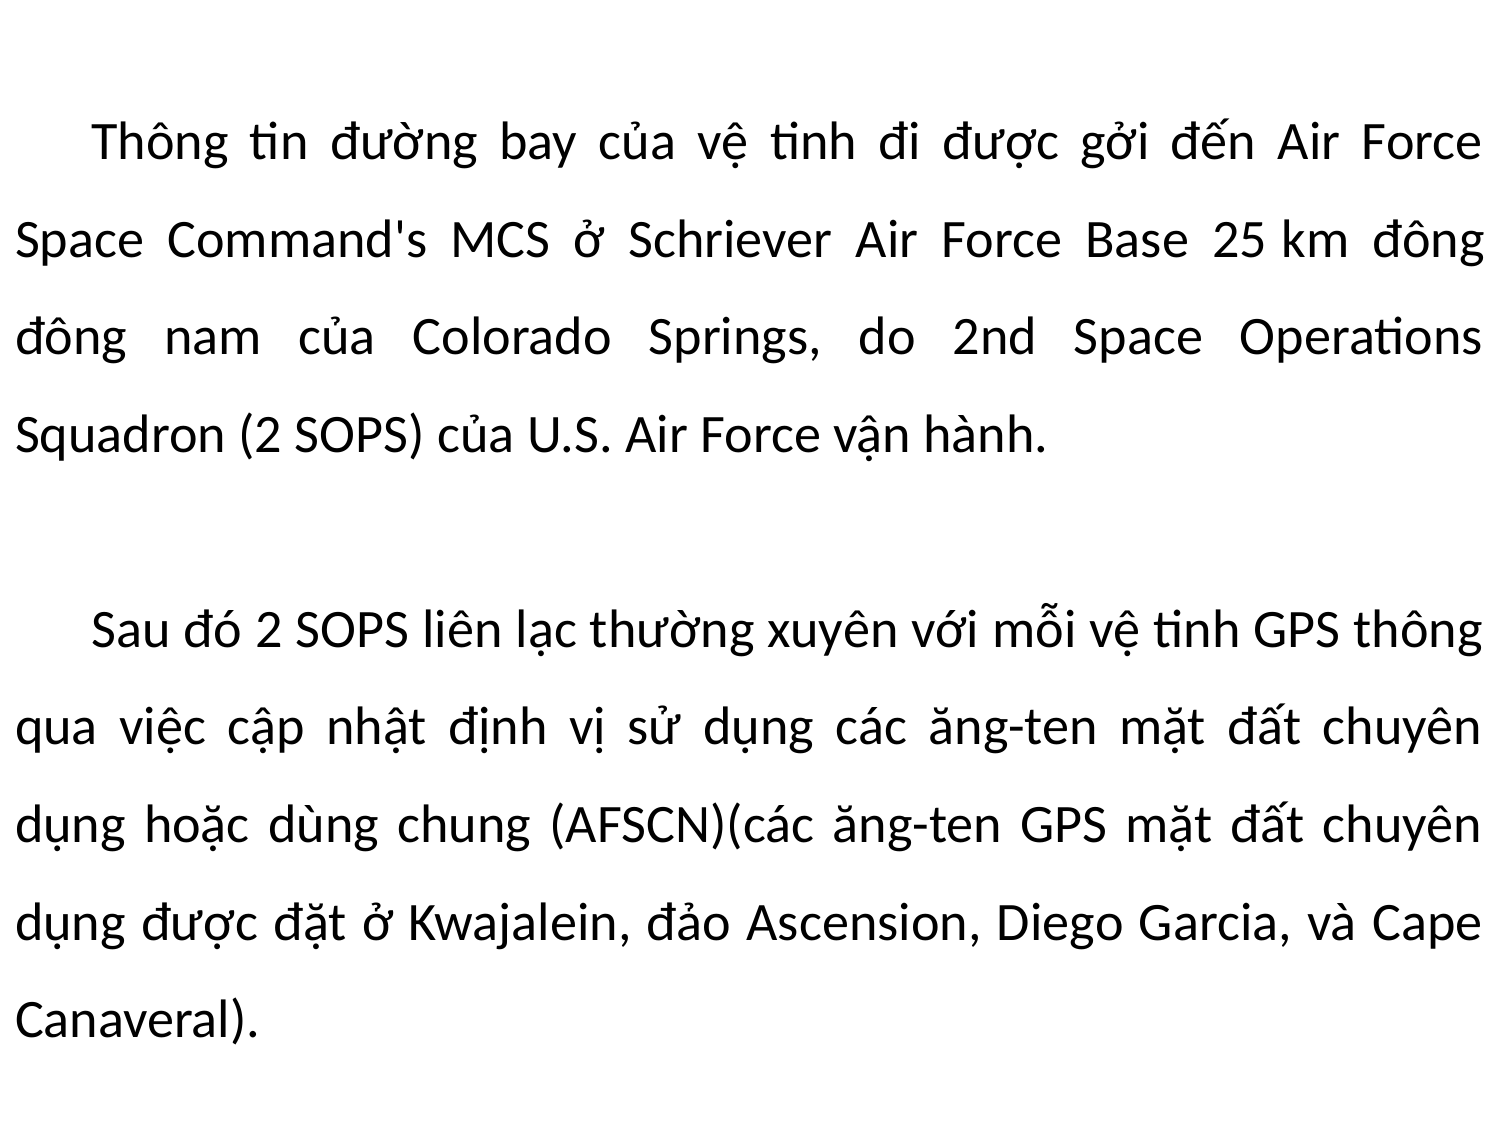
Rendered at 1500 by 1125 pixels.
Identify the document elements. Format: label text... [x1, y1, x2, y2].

list Thông tin đường bay của vệ tinh đi được gởi đến Air Force Space Command's MCS ở Schriever Air Force Base 25 km đông đông nam của Colorado Springs, do 2nd Space Operations Squadron (2 SOPS) của U.S. Air Force vận hành. Sau đó 2 SOPS liên lạc thường xuyên với mỗi vệ tinh GPS thông qua việc cập nhật định vị sử dụng các ăng-ten mặt đất chuyên dụng hoặc dùng chung (AFSCN)(các ăng-ten GPS mặt đất chuyên dụng được đặt ở Kwajalein, đảo Ascension, Diego Garcia, và Cape Canaveral). [0, 0, 1500, 1125]
